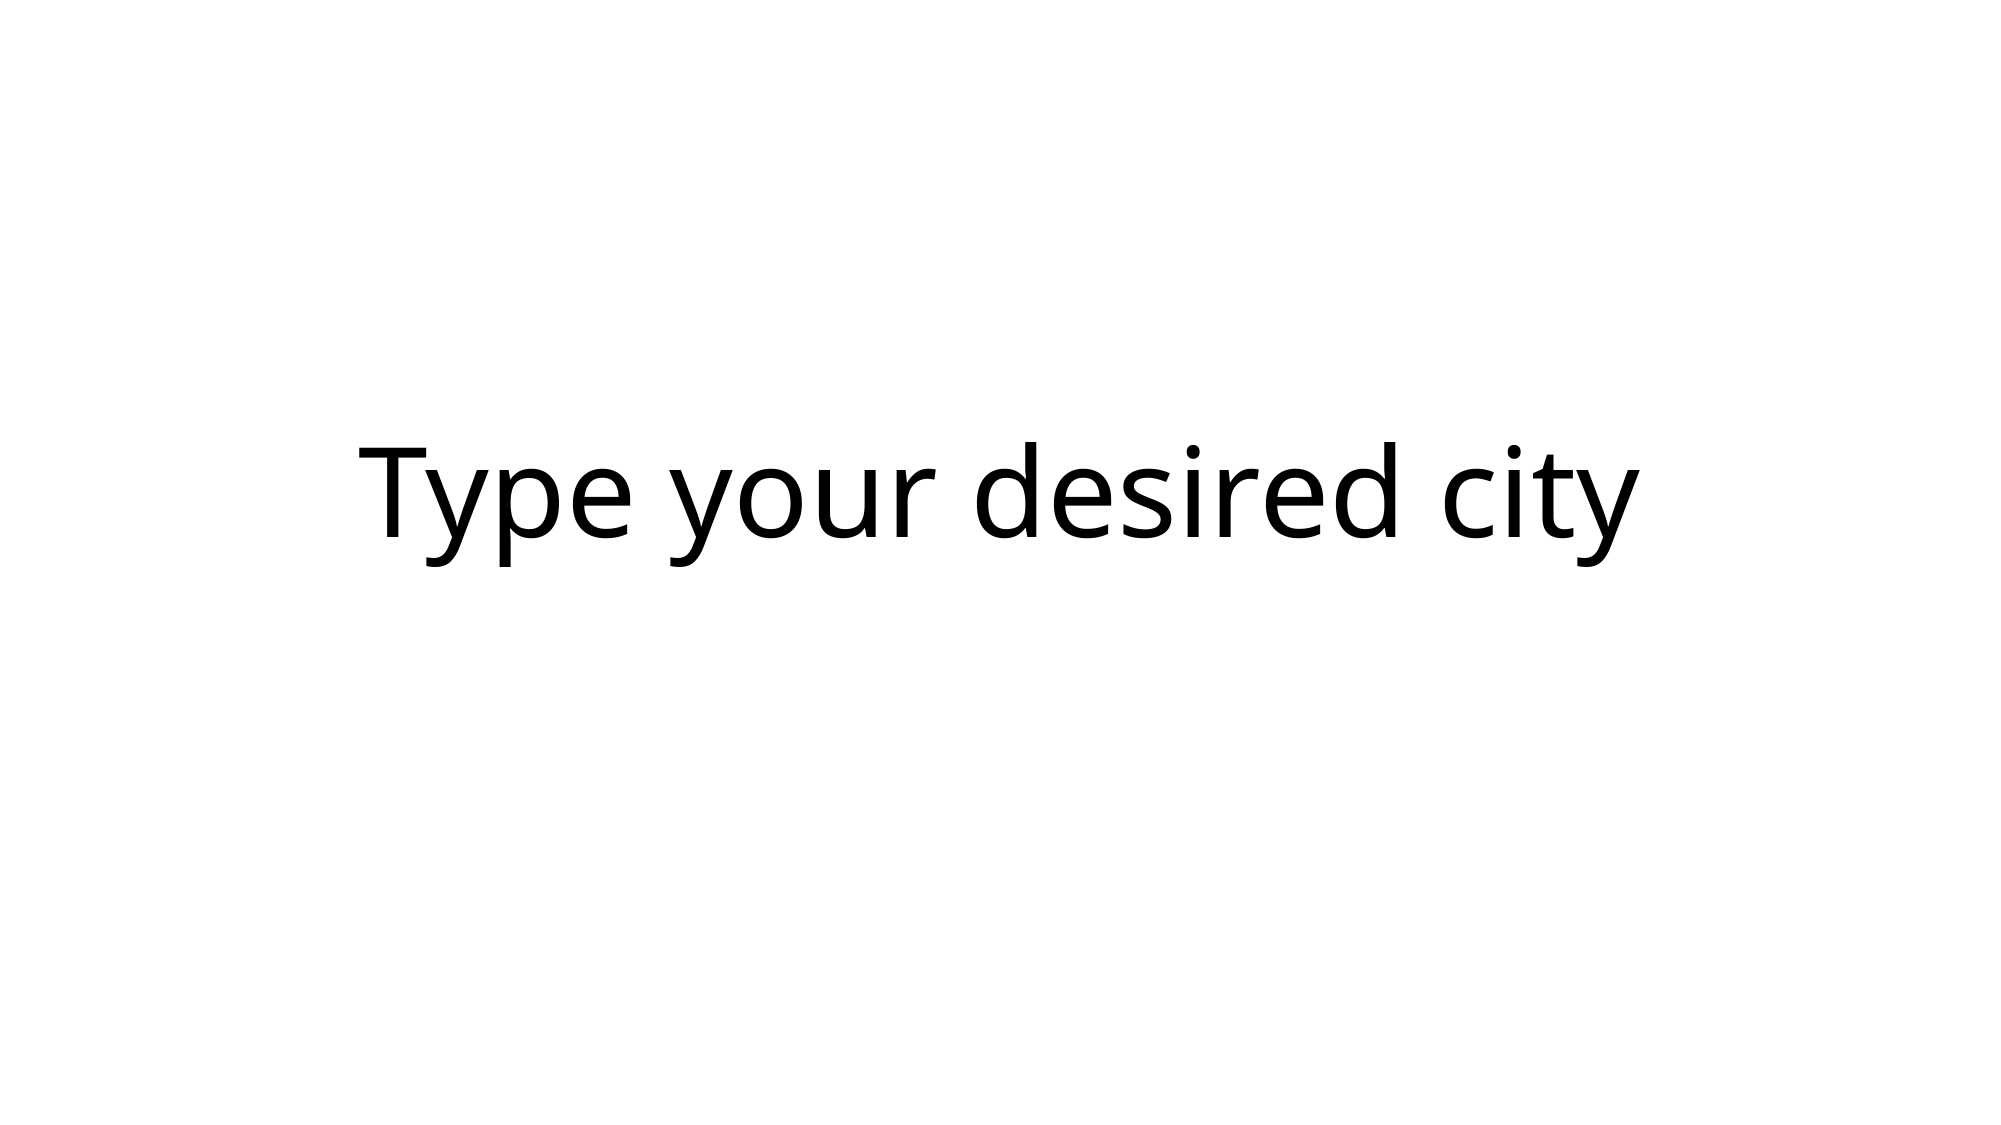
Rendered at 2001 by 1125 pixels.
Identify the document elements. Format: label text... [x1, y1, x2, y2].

title Type your desired city [249, 180, 1750, 573]
